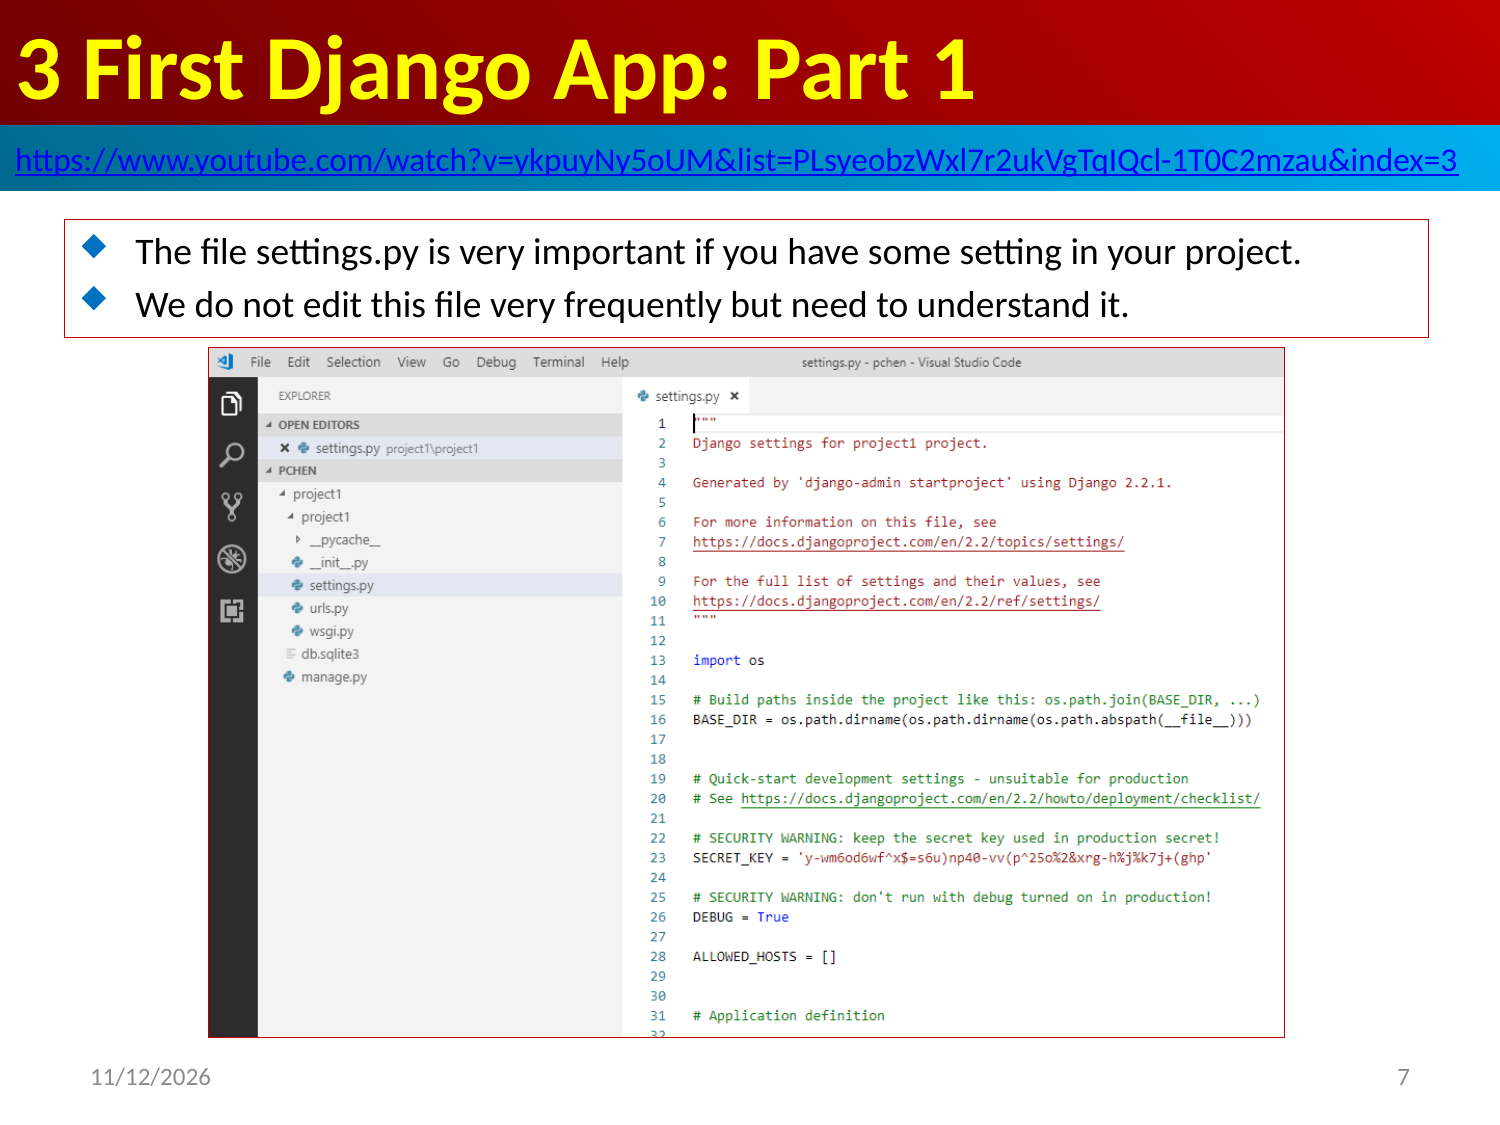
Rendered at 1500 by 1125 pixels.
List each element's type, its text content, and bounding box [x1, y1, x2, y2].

text_box https://www.youtube.com/watch?v=ykpuyNy5oUM&list=PLsyeobzWxl7r2ukVgTqIQcl-1T0C2mzau&index=3 [0, 125, 1500, 191]
slide_number 7 [1074, 1042, 1425, 1109]
subtitle The file settings.py is very important if you have some setting in your project. We do not edit this file very frequently but need to understand it. [64, 219, 1429, 338]
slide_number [75, 1042, 425, 1109]
picture [208, 347, 1285, 1039]
title 3 First Django App: Part 1 [0, 0, 1500, 125]
